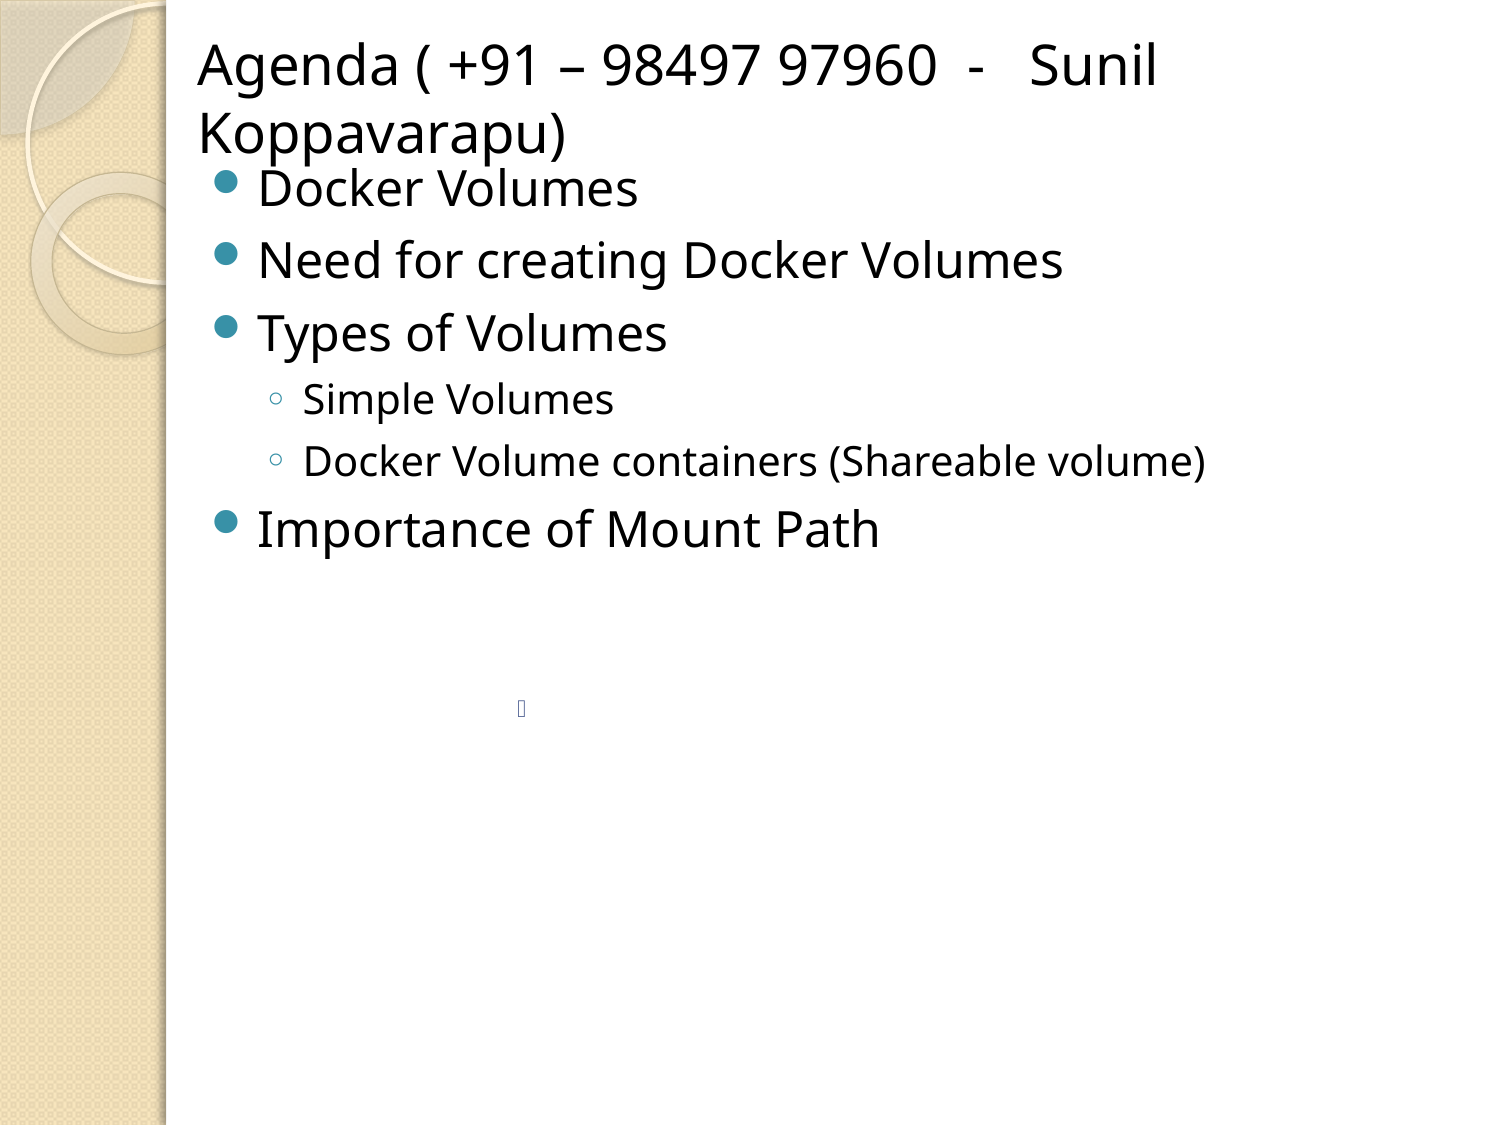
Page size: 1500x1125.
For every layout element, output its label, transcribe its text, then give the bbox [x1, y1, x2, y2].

title Agenda ( +91 – 98497 97960 - Sunil Koppavarapu) [183, 45, 1425, 149]
list Docker Volumes Need for creating Docker Volumes Types of Volumes Simple Volumes Docker Volume containers (Shareable volume) Importance of Mount Path [183, 149, 1425, 986]
